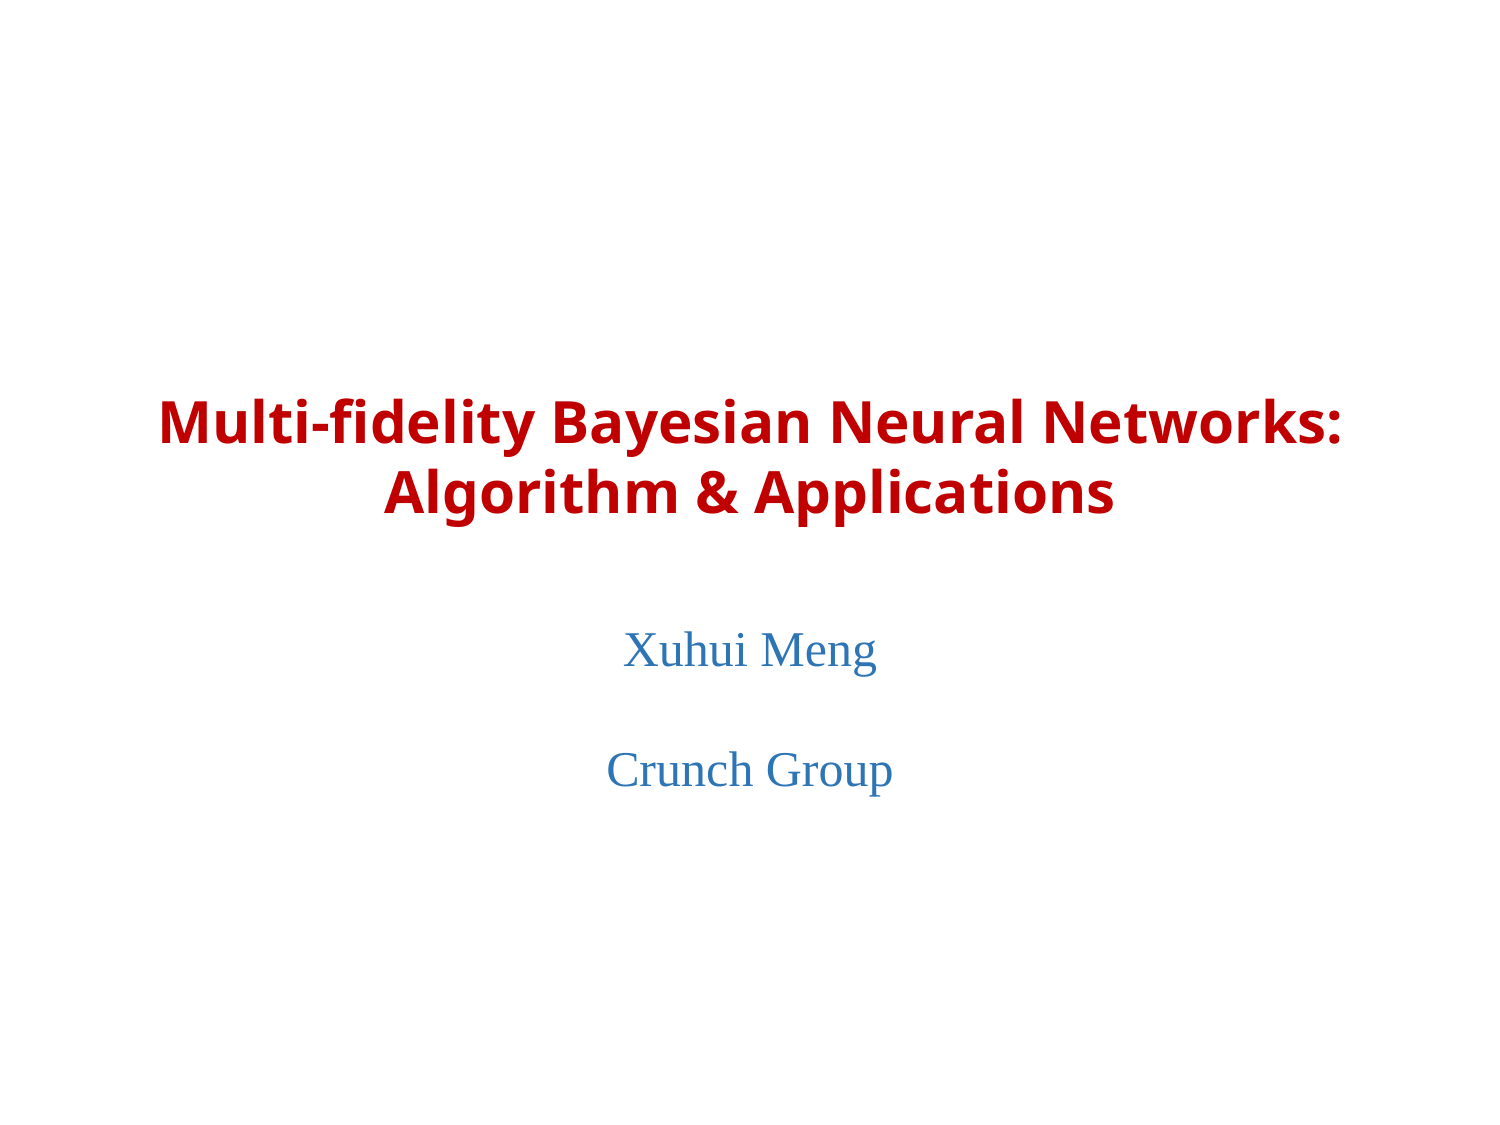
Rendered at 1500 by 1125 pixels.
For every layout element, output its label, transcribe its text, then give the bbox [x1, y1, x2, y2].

text_box Xuhui Meng Crunch Group [340, 608, 1160, 804]
text_box Multi-fidelity Bayesian Neural Networks: Algorithm & Applications [61, 377, 1439, 533]
